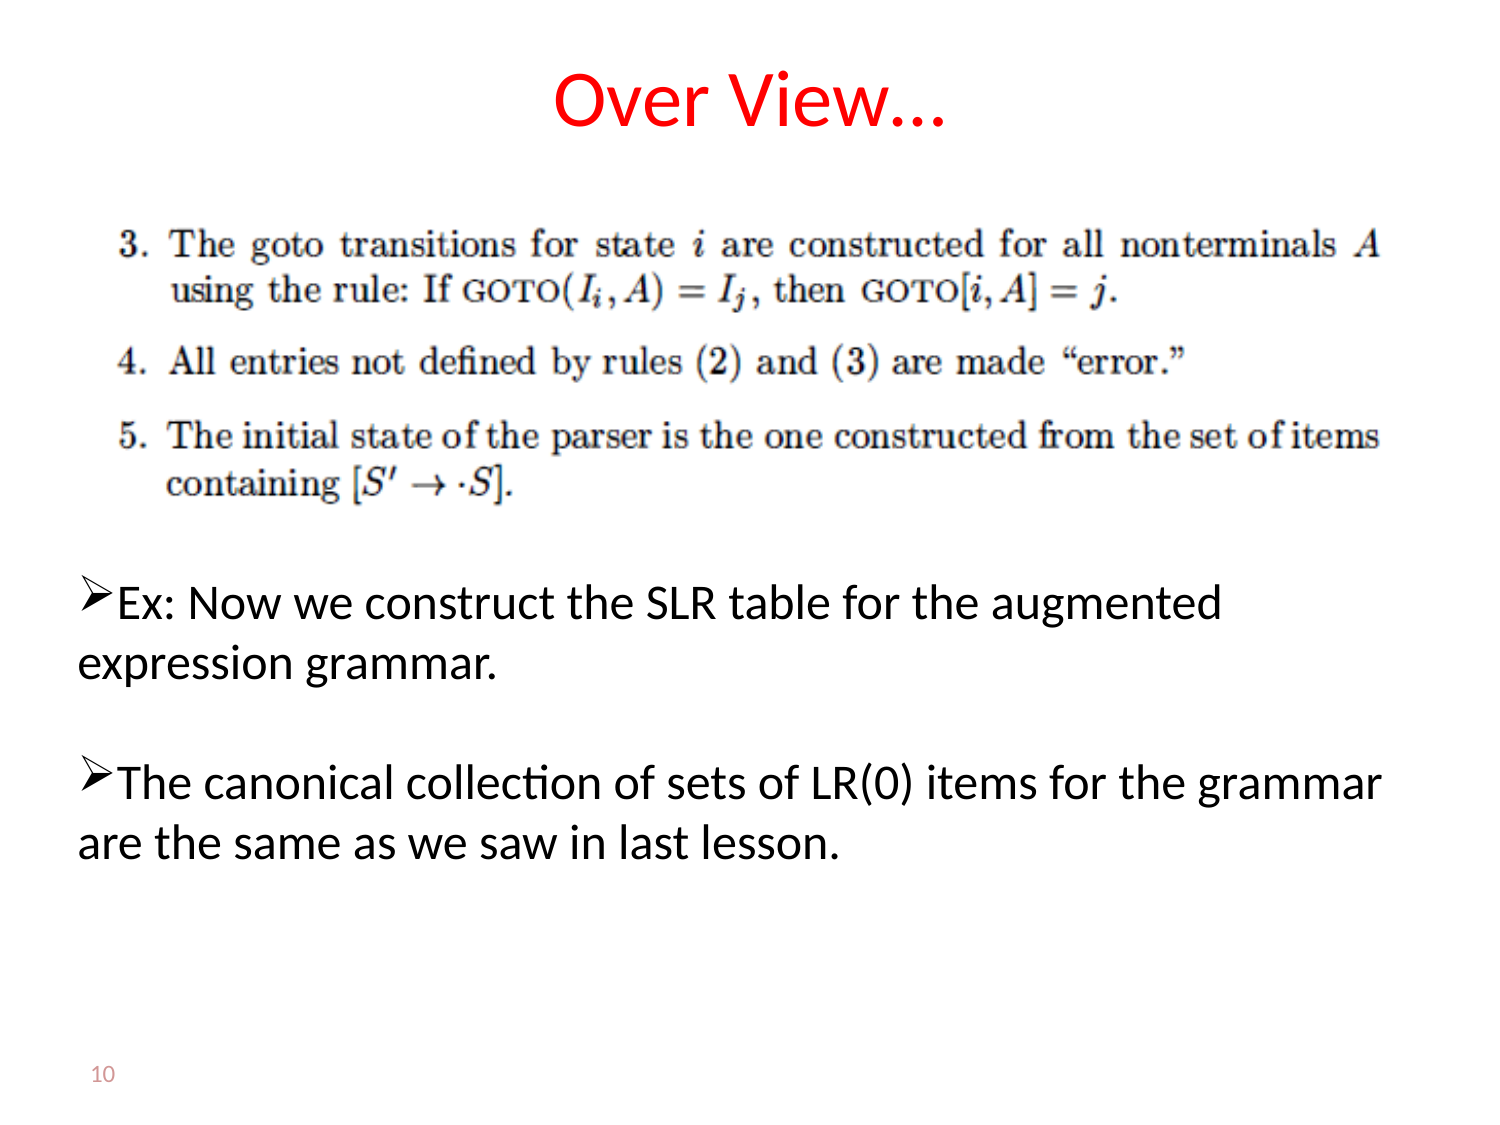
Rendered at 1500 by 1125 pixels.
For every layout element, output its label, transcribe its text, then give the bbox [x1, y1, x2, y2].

title Over View… [75, 37, 1425, 150]
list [87, 212, 1413, 525]
text_box Ex: Now we construct the SLR table for the augmented expression grammar. The canonical collection of sets of LR(0) items for the grammar are the same as we saw in last lesson. [62, 562, 1450, 878]
slide_number 10 [75, 1042, 425, 1103]
